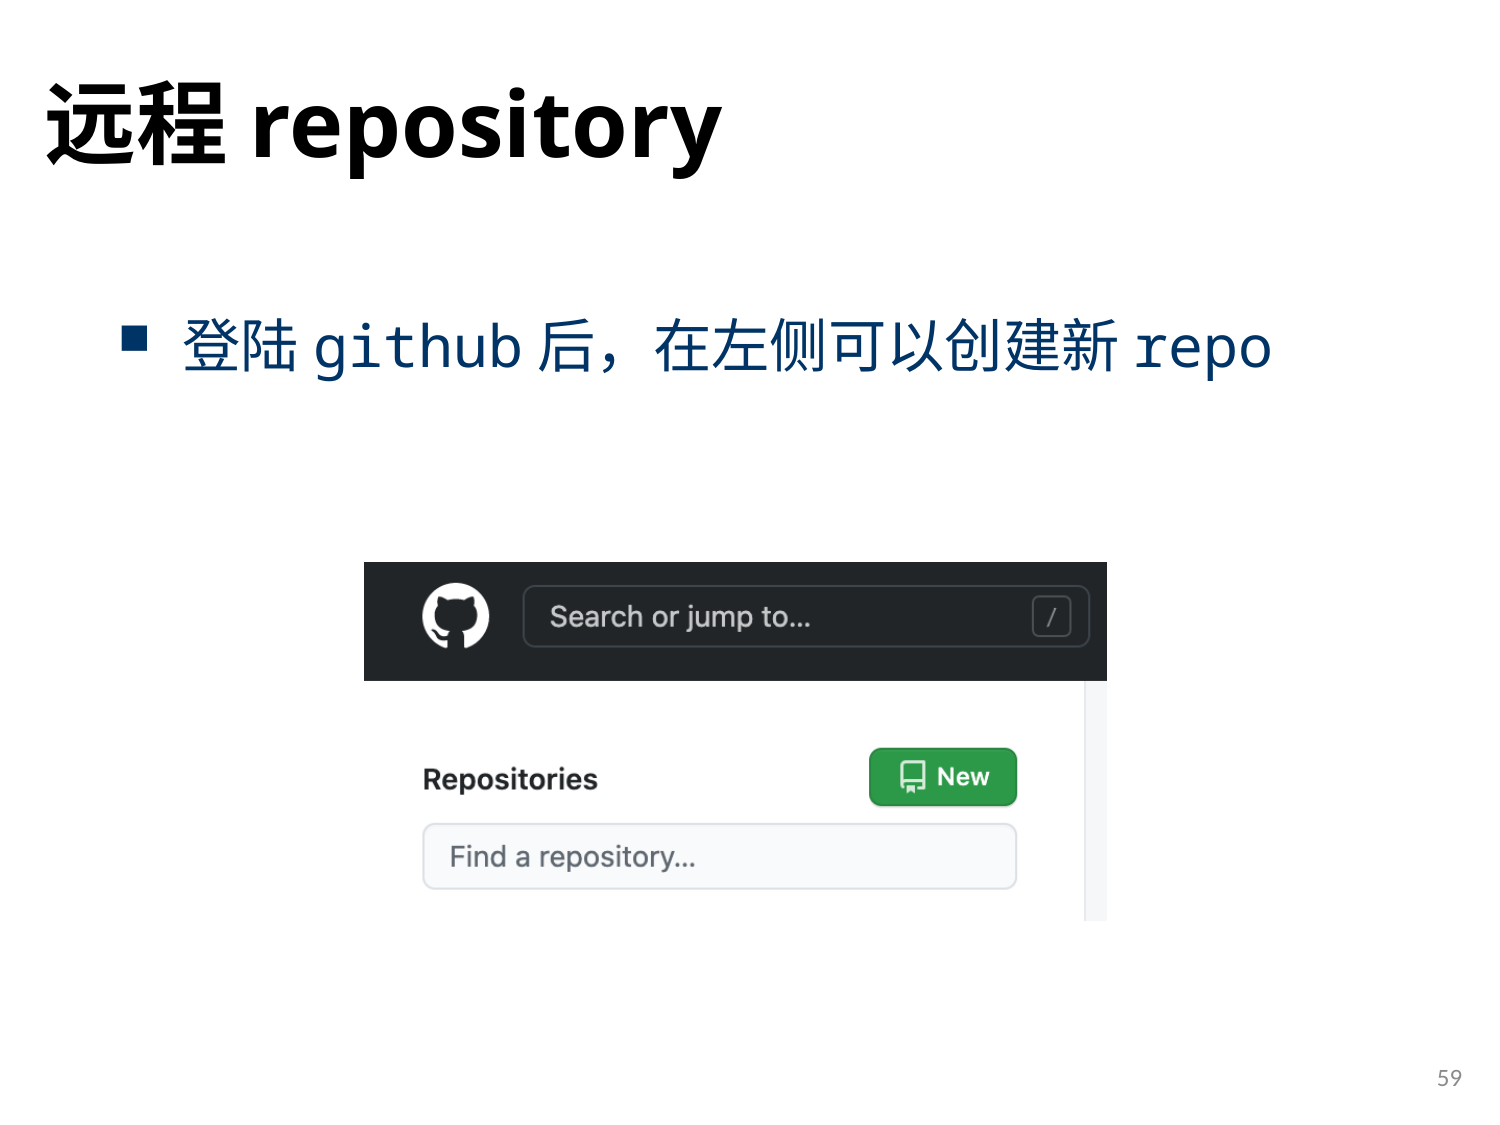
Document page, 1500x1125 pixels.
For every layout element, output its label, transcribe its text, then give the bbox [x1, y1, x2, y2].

slide_number 59 [1139, 1046, 1478, 1107]
list 登陆github后，在左侧可以创建新repo [103, 267, 1424, 1047]
picture [364, 562, 1107, 921]
title 远程repository [29, 18, 1324, 237]
